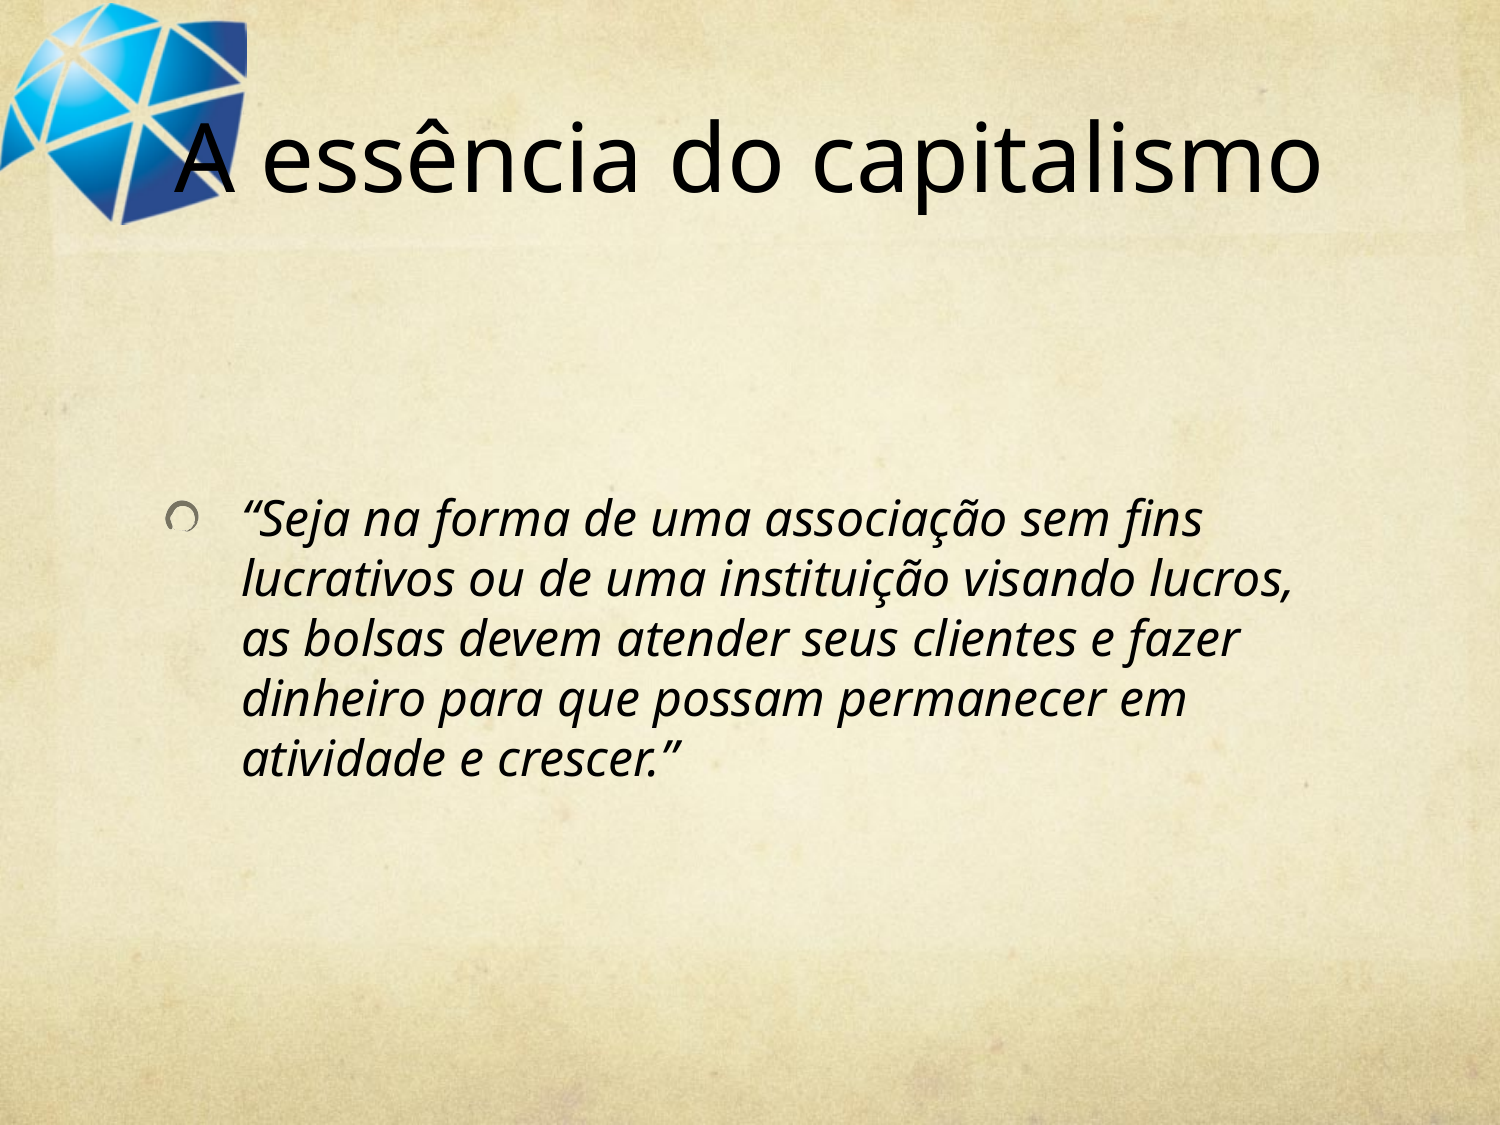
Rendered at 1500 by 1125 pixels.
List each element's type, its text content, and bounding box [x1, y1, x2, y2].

title A essência do capitalismo [150, 82, 1350, 225]
picture [0, 0, 1500, 1125]
list “Seja na forma de uma associação sem fins lucrativos ou de uma instituição visando lucros, as bolsas devem atender seus clientes e fazer dinheiro para que possam permanecer em atividade e crescer.” [150, 479, 1350, 950]
